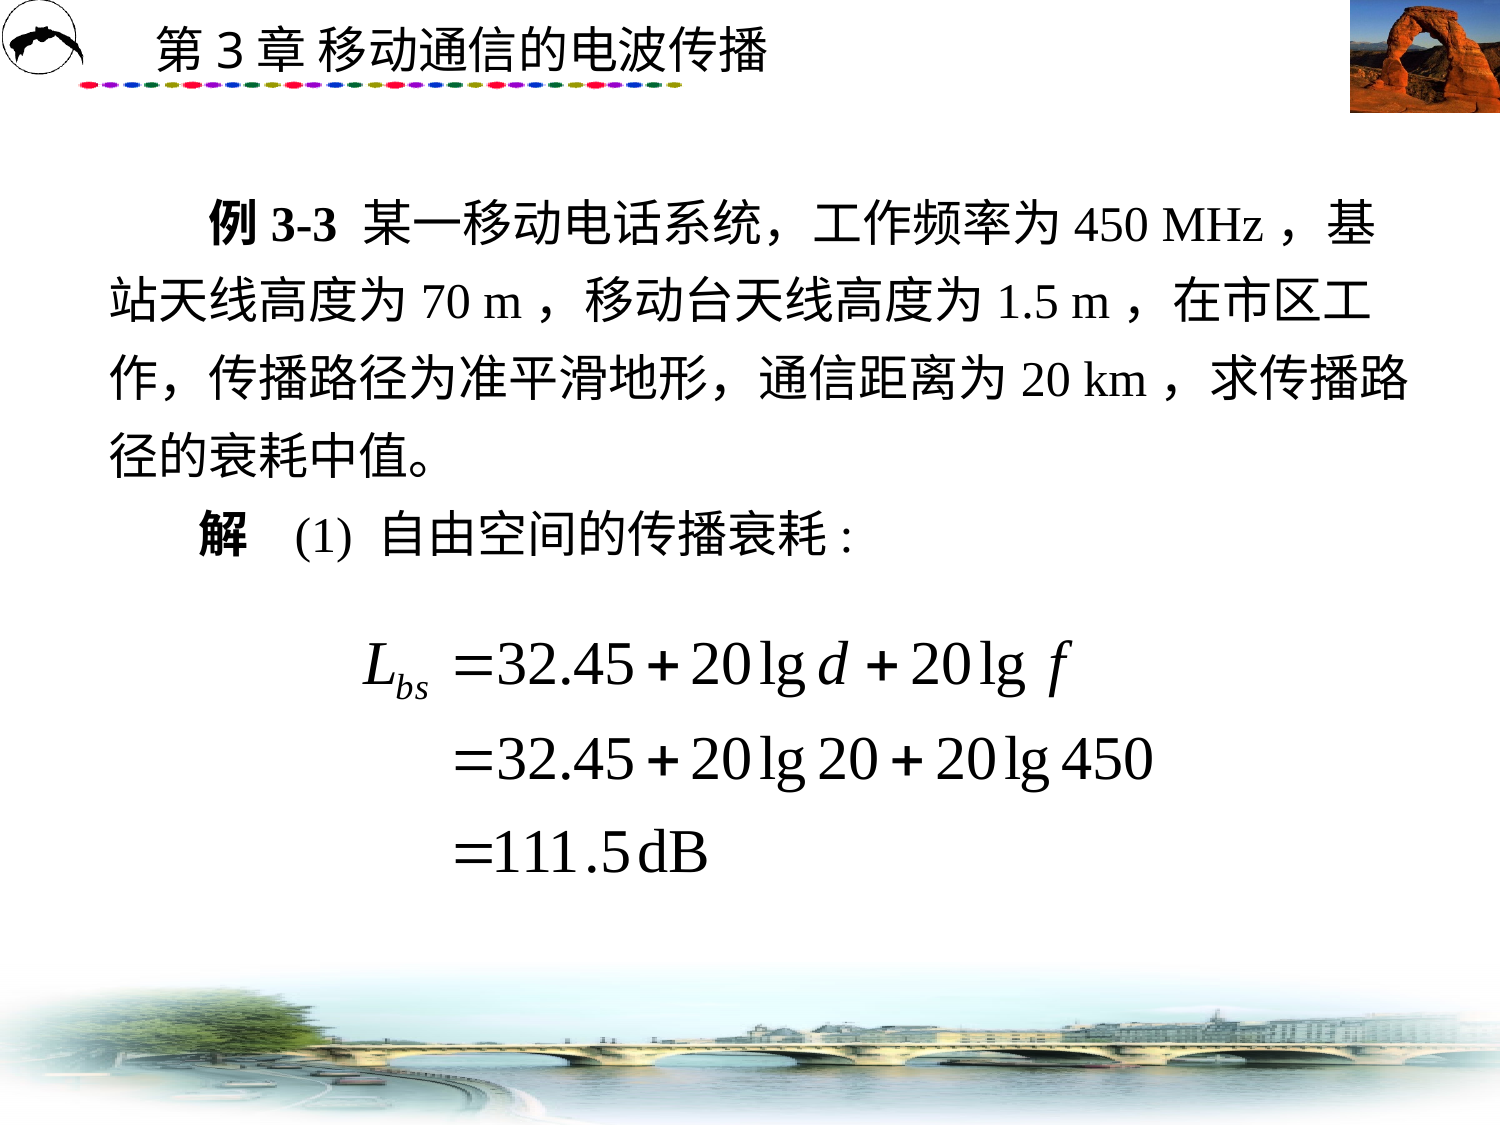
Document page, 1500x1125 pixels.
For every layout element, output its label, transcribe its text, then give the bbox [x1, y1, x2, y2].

picture [0, 0, 100, 75]
picture [1350, 0, 1500, 113]
picture [0, 962, 1500, 1125]
title 例3-3 某一移动电话系统，工作频率为450 MHz，基站天线高度为70 m，移动台天线高度为1.5 m，在市区工作，传播路径为准平滑地形，通信距离为20 km，求传播路径的衰耗中值。 解 (1) 自由空间的传播衰耗: [93, 87, 1426, 1013]
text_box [351, 623, 1167, 889]
picture [74, 78, 691, 91]
